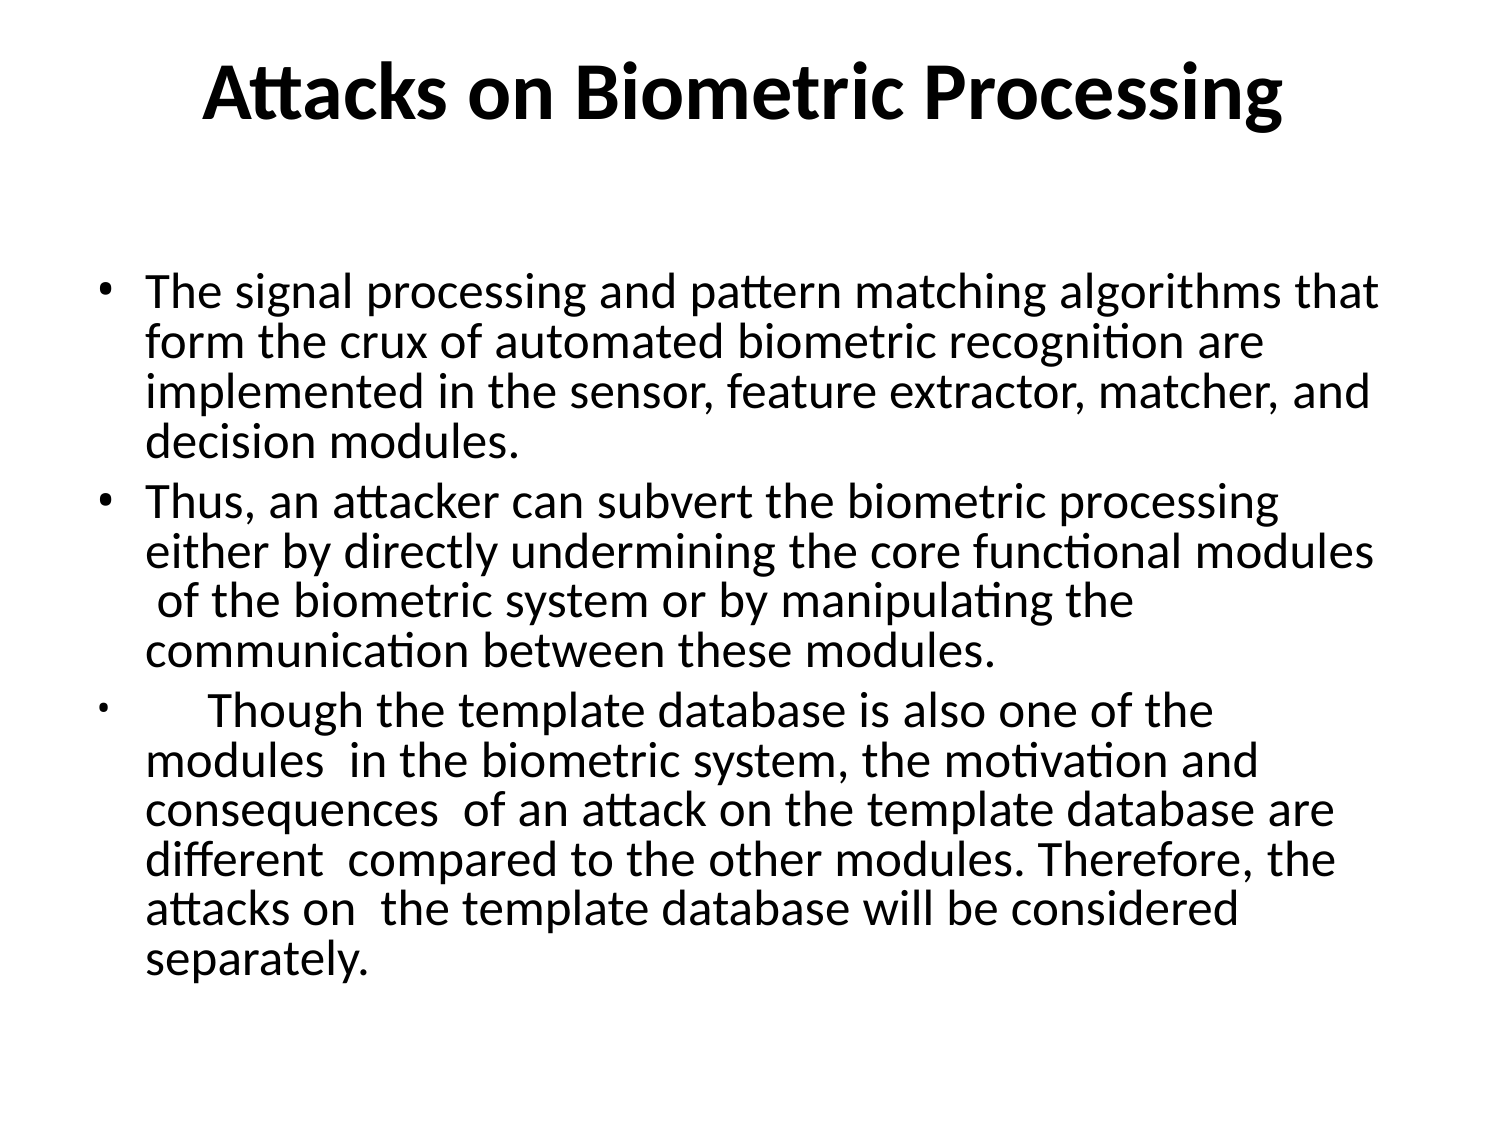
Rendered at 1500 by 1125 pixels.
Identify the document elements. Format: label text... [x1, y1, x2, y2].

text_box The signal processing and pattern matching algorithms that form the crux of automated biometric recognition are implemented in the sensor, feature extractor, matcher, and decision modules. Thus, an attacker can subvert the biometric processing either by directly undermining the core functional modules of the biometric system or by manipulating the communication between these modules. Though the template database is also one of the modules in the biometric system, the motivation and consequences of an attack on the template database are different compared to the other modules. Therefore, the attacks on the template database will be considered separately. [94, 254, 1398, 986]
title Attacks on Biometric Processing [200, 34, 1298, 226]
